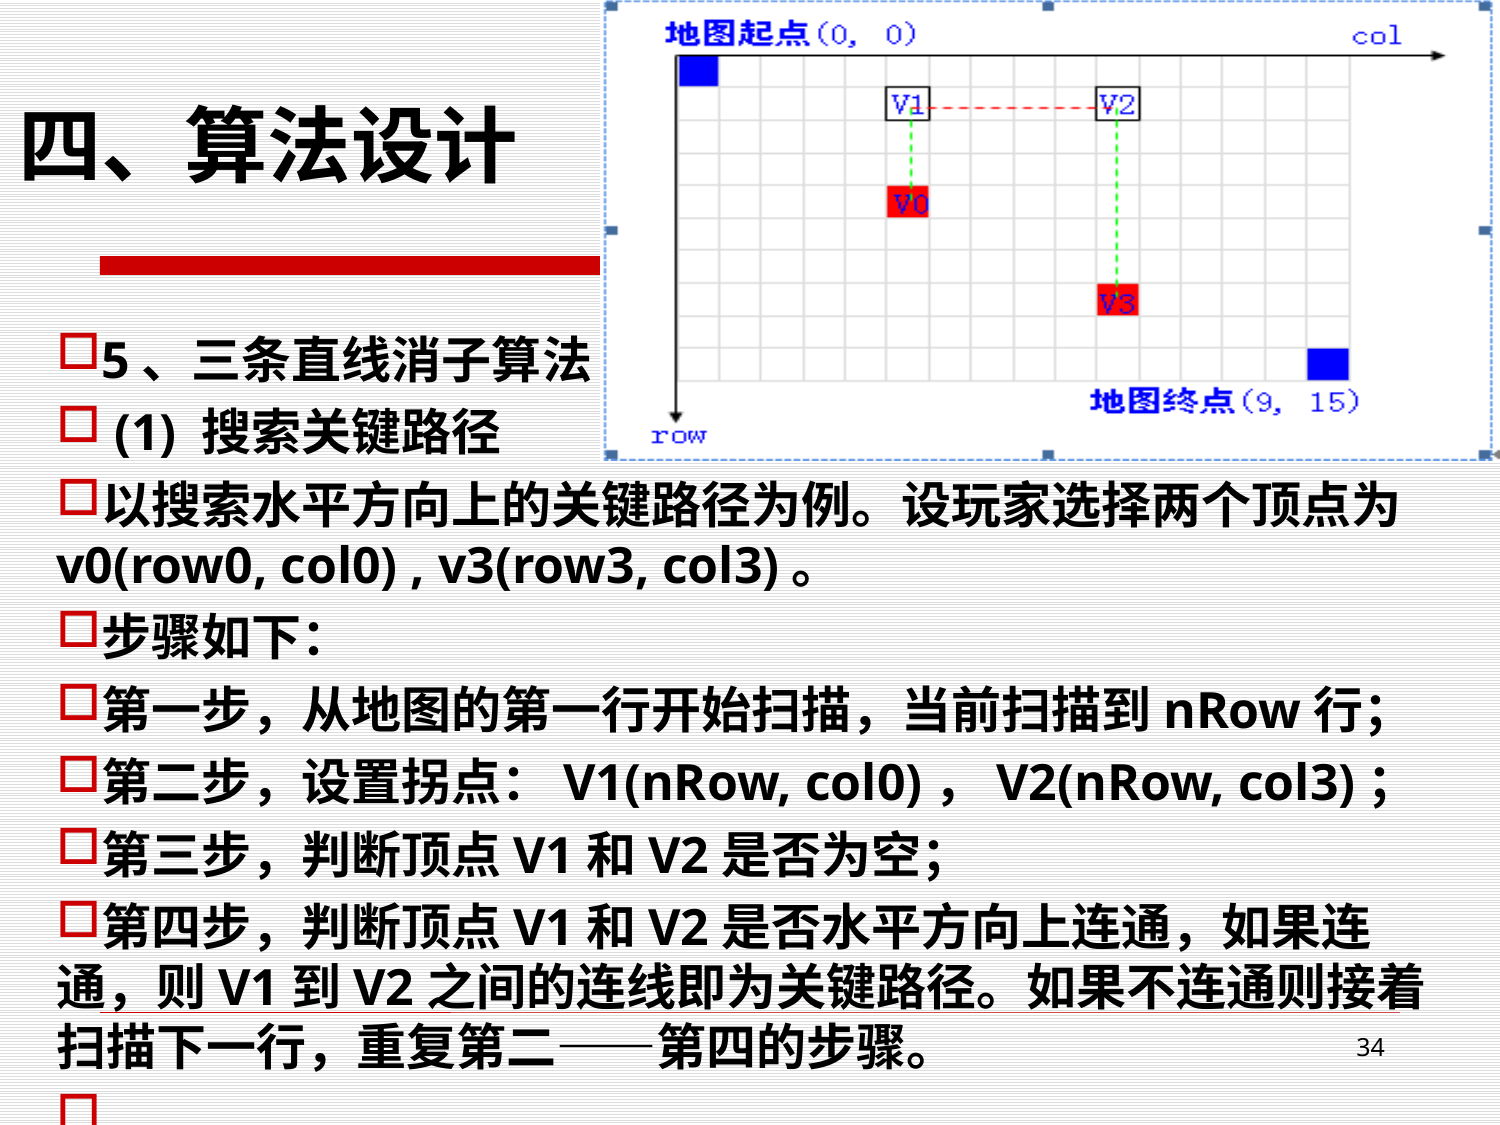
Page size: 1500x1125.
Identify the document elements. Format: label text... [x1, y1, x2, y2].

list 5、三条直线消子算法 (1) 搜索关键路径 以搜索水平方向上的关键路径为例。设玩家选择两个顶点为v0(row0, col0) , v3(row3, col3)。 步骤如下： 第一步，从地图的第一行开始扫描，当前扫描到nRow行； 第二步，设置拐点：V1(nRow, col0)，V2(nRow, col3)； 第三步，判断顶点V1和V2是否为空； 第四步，判断顶点V1和V2是否水平方向上连通，如果连通，则V1到V2之间的连线即为关键路径。如果不连通则接着扫描下一行，重复第二——第四的步骤。 [41, 320, 1442, 1083]
slide_number 34 [1074, 1024, 1401, 1103]
title 四、算法设计 [3, 78, 594, 201]
picture [599, 0, 1500, 461]
